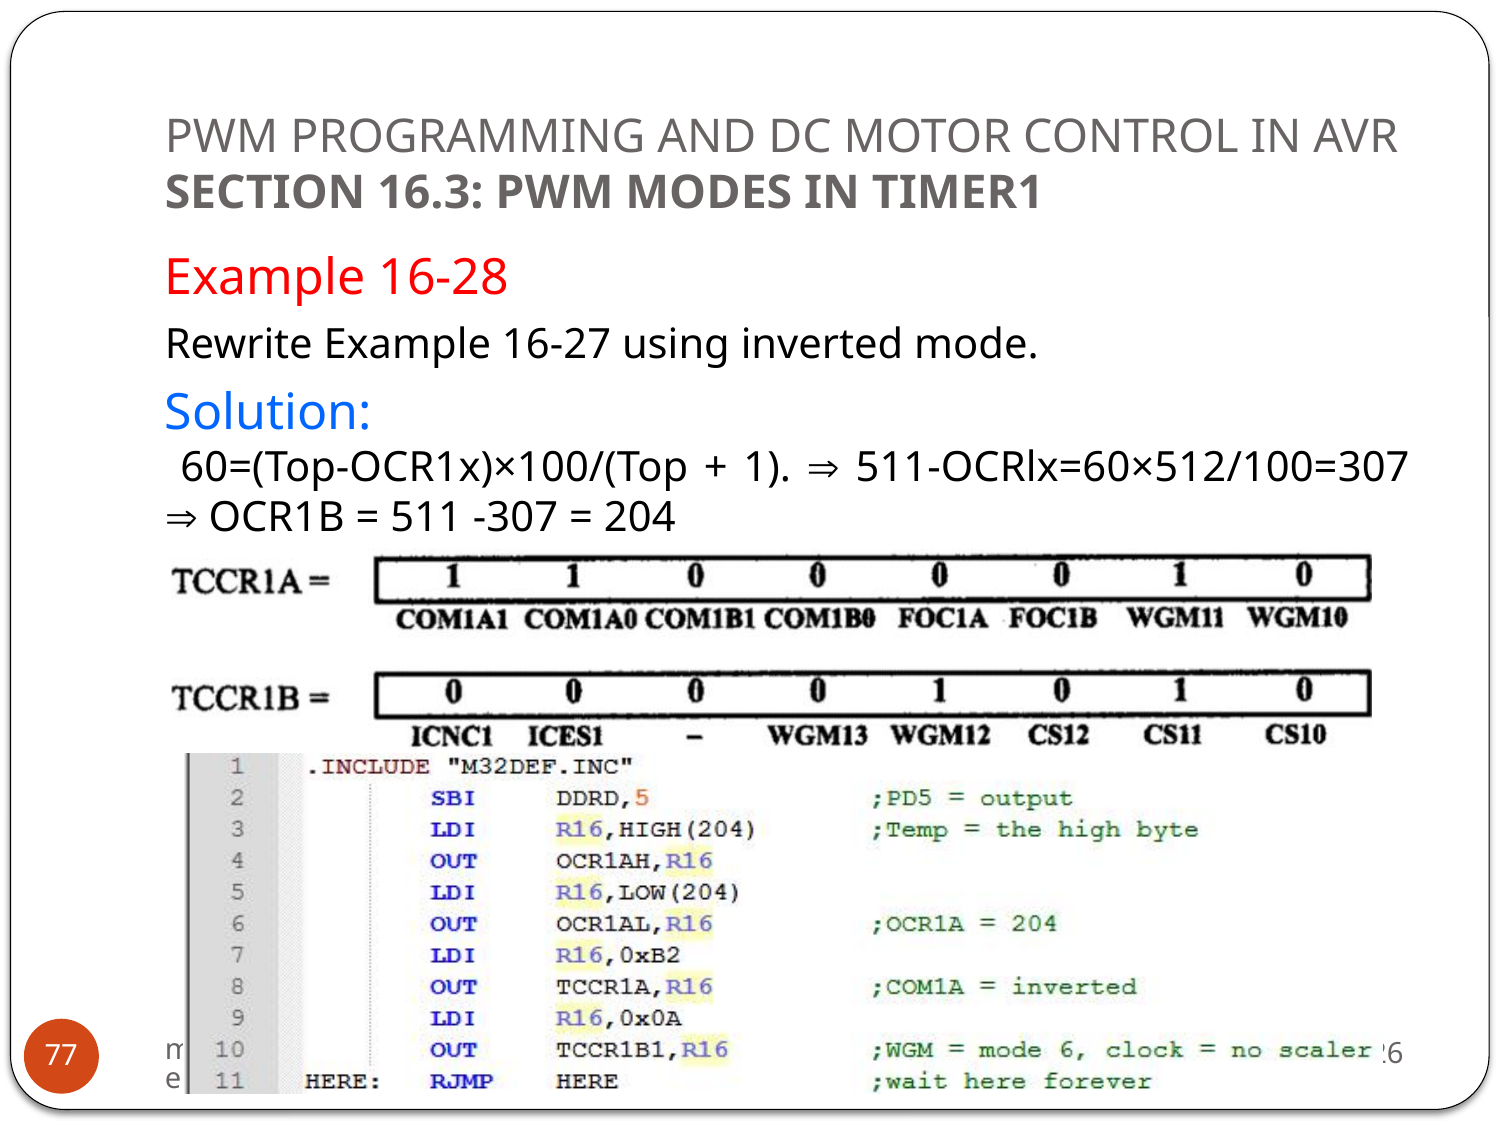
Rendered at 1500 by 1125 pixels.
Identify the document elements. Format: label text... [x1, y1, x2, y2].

title PWM PROGRAMMING AND DC MOTOR CONTROL IN AVR SECTION 16.3: PWM MODES IN TIMER1 [150, 45, 1425, 233]
picture [170, 539, 1372, 752]
picture [182, 753, 1384, 1095]
slide_number 77 [23, 1018, 99, 1094]
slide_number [1388, 1015, 1419, 1094]
footer mashhoun@iust.ac.ir Iran Univ of Science & Tech [150, 1012, 176, 1088]
list Example 16-28 Rewrite Example 16-27 using inverted mode. Solution: 60=(Top-OCR1x)×100/(Top + 1).  511-OCRlx=60×512/100=307  OCR1B = 511 -307 = 204 [150, 237, 1425, 997]
